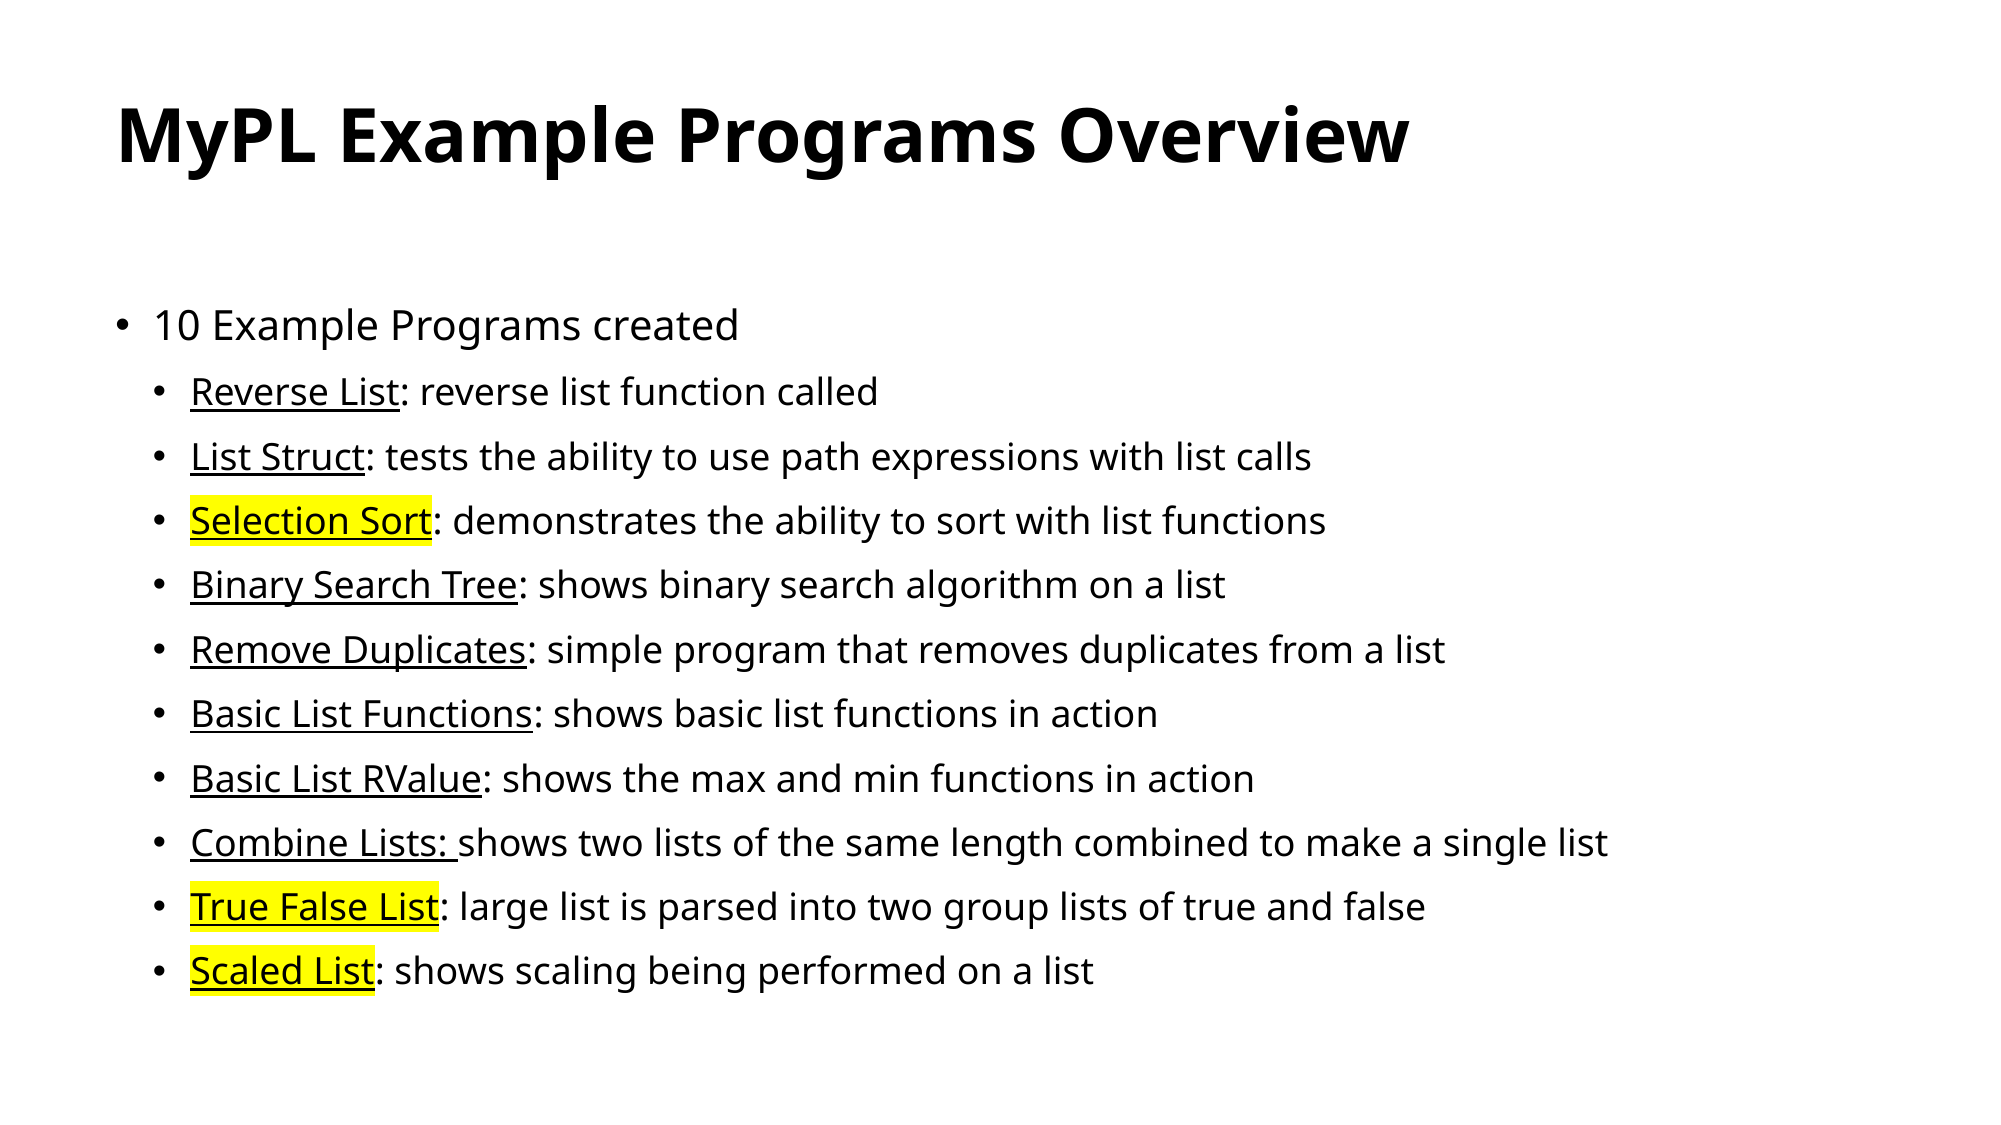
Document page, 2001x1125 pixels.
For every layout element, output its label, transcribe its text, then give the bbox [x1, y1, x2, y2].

title MyPL Example Programs Overview [100, 90, 1849, 276]
list 10 Example Programs created Reverse List: reverse list function called List Struct: tests the ability to use path expressions with list calls Selection Sort: demonstrates the ability to sort with list functions Binary Search Tree: shows binary search algorithm on a list Remove Duplicates: simple program that removes duplicates from a list Basic List Functions: shows basic list functions in action Basic List RValue: shows the max and min functions in action Combine Lists: shows two lists of the same length combined to make a single list True False List: large list is parsed into two group lists of true and false Scaled List: shows scaling being performed on a list [100, 281, 1849, 1035]
